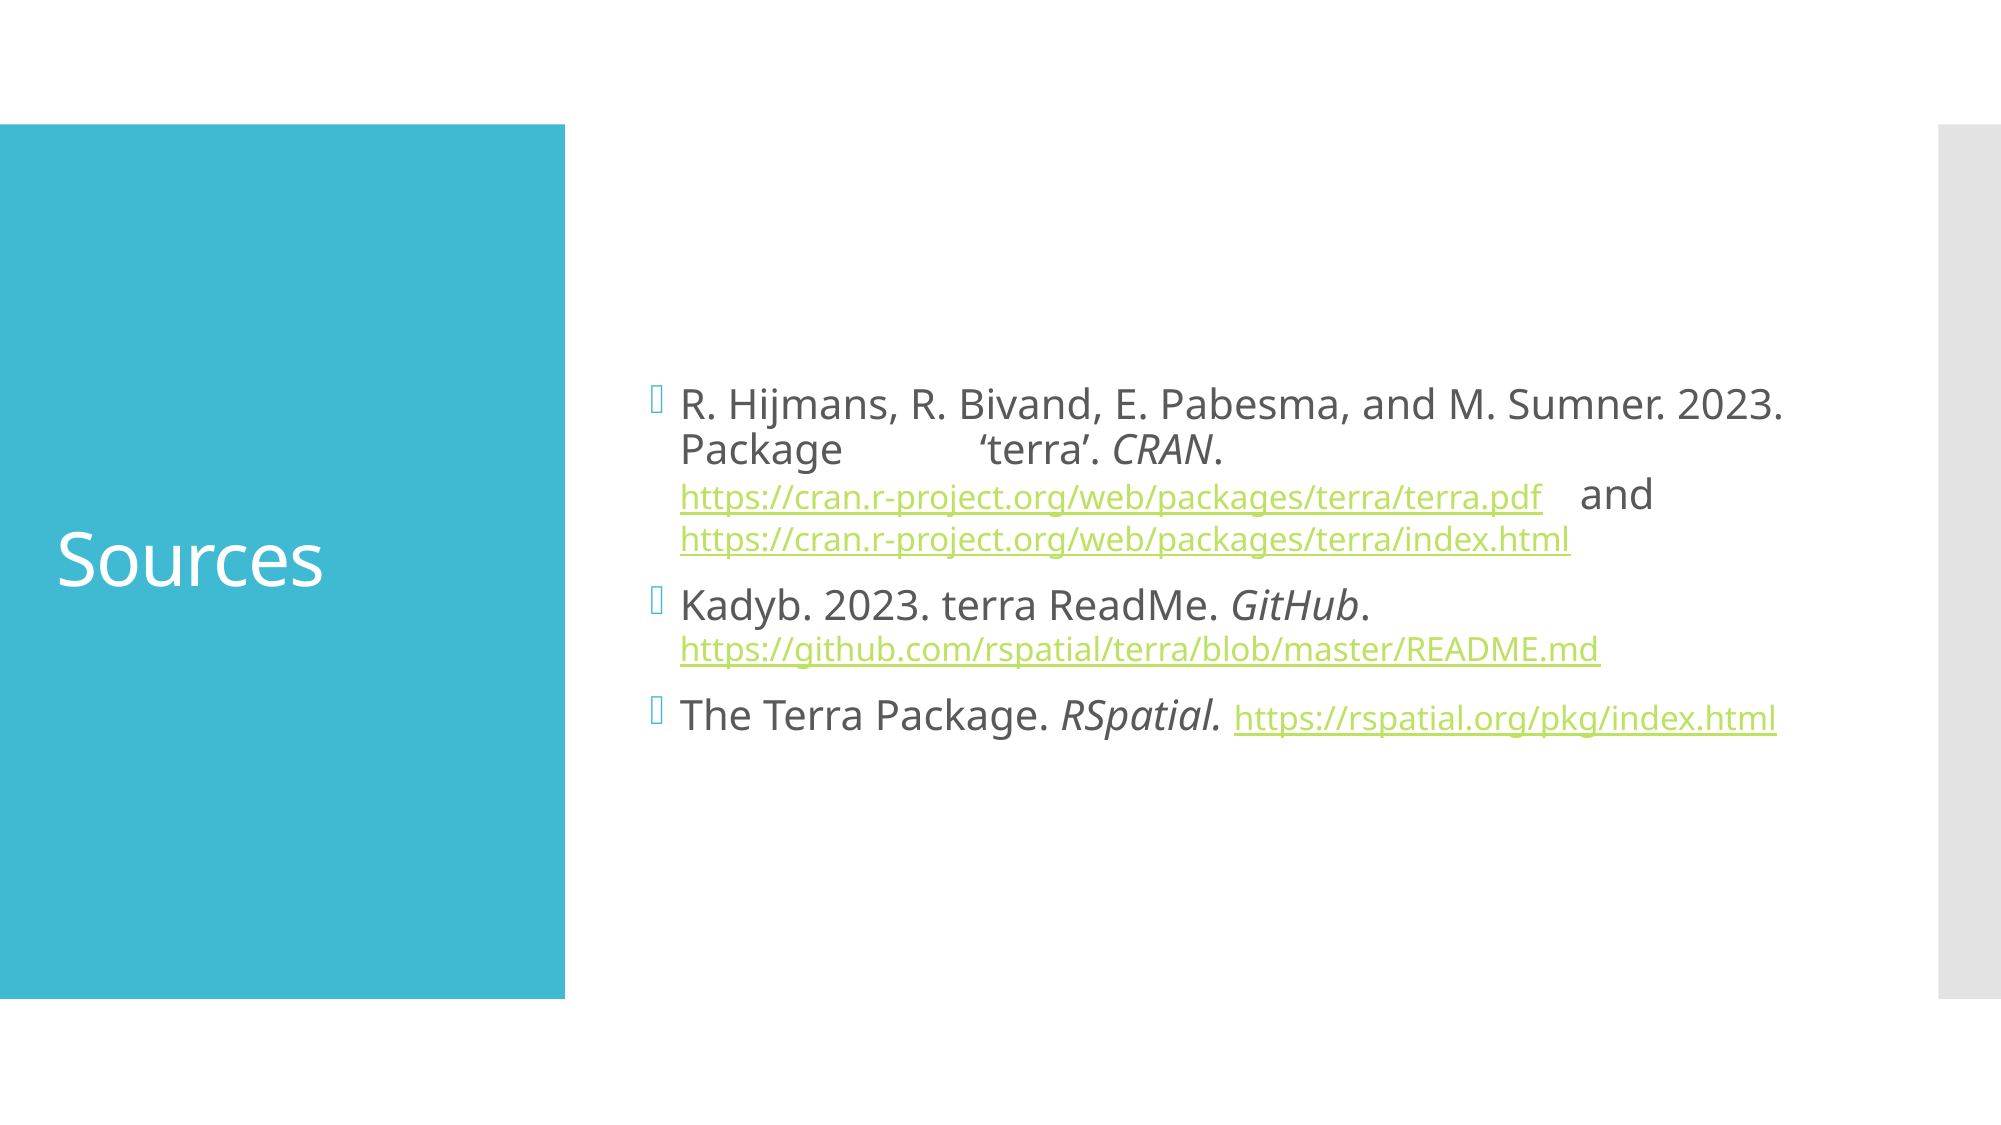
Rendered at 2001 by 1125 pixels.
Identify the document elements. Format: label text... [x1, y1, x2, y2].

title Sources [41, 184, 525, 940]
list R. Hijmans, R. Bivand, E. Pabesma, and M. Sumner. 2023. Package ‘terra’. CRAN. https://cran.r-project.org/web/packages/terra/terra.pdf and https://cran.r-project.org/web/packages/terra/index.html Kadyb. 2023. terra ReadMe. GitHub. https://github.com/rspatial/terra/blob/master/README.md The Terra Package. RSpatial. https://rspatial.org/pkg/index.html [634, 141, 1835, 982]
